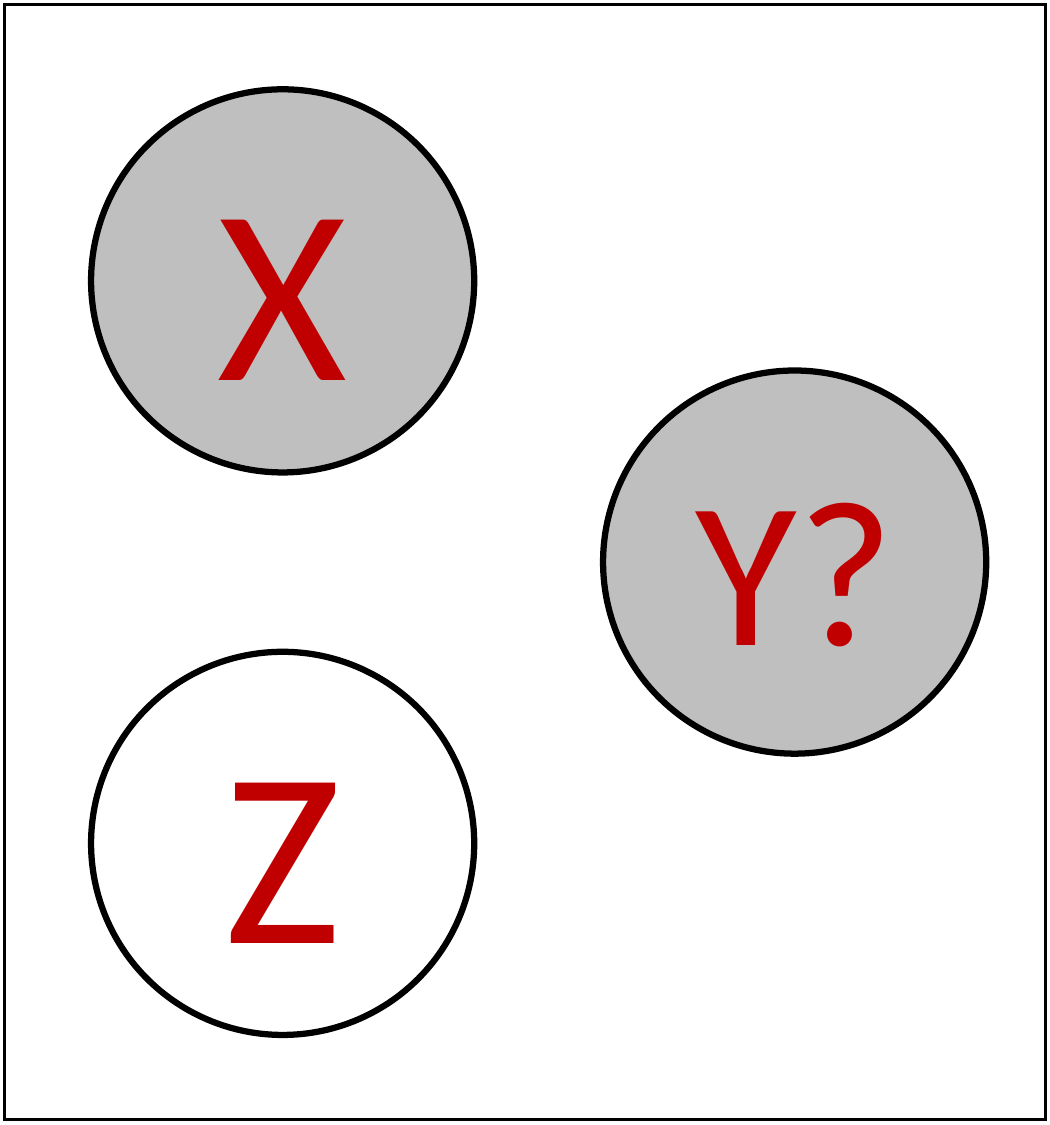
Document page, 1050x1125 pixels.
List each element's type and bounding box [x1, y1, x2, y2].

text_box [4, 4, 1046, 1121]
